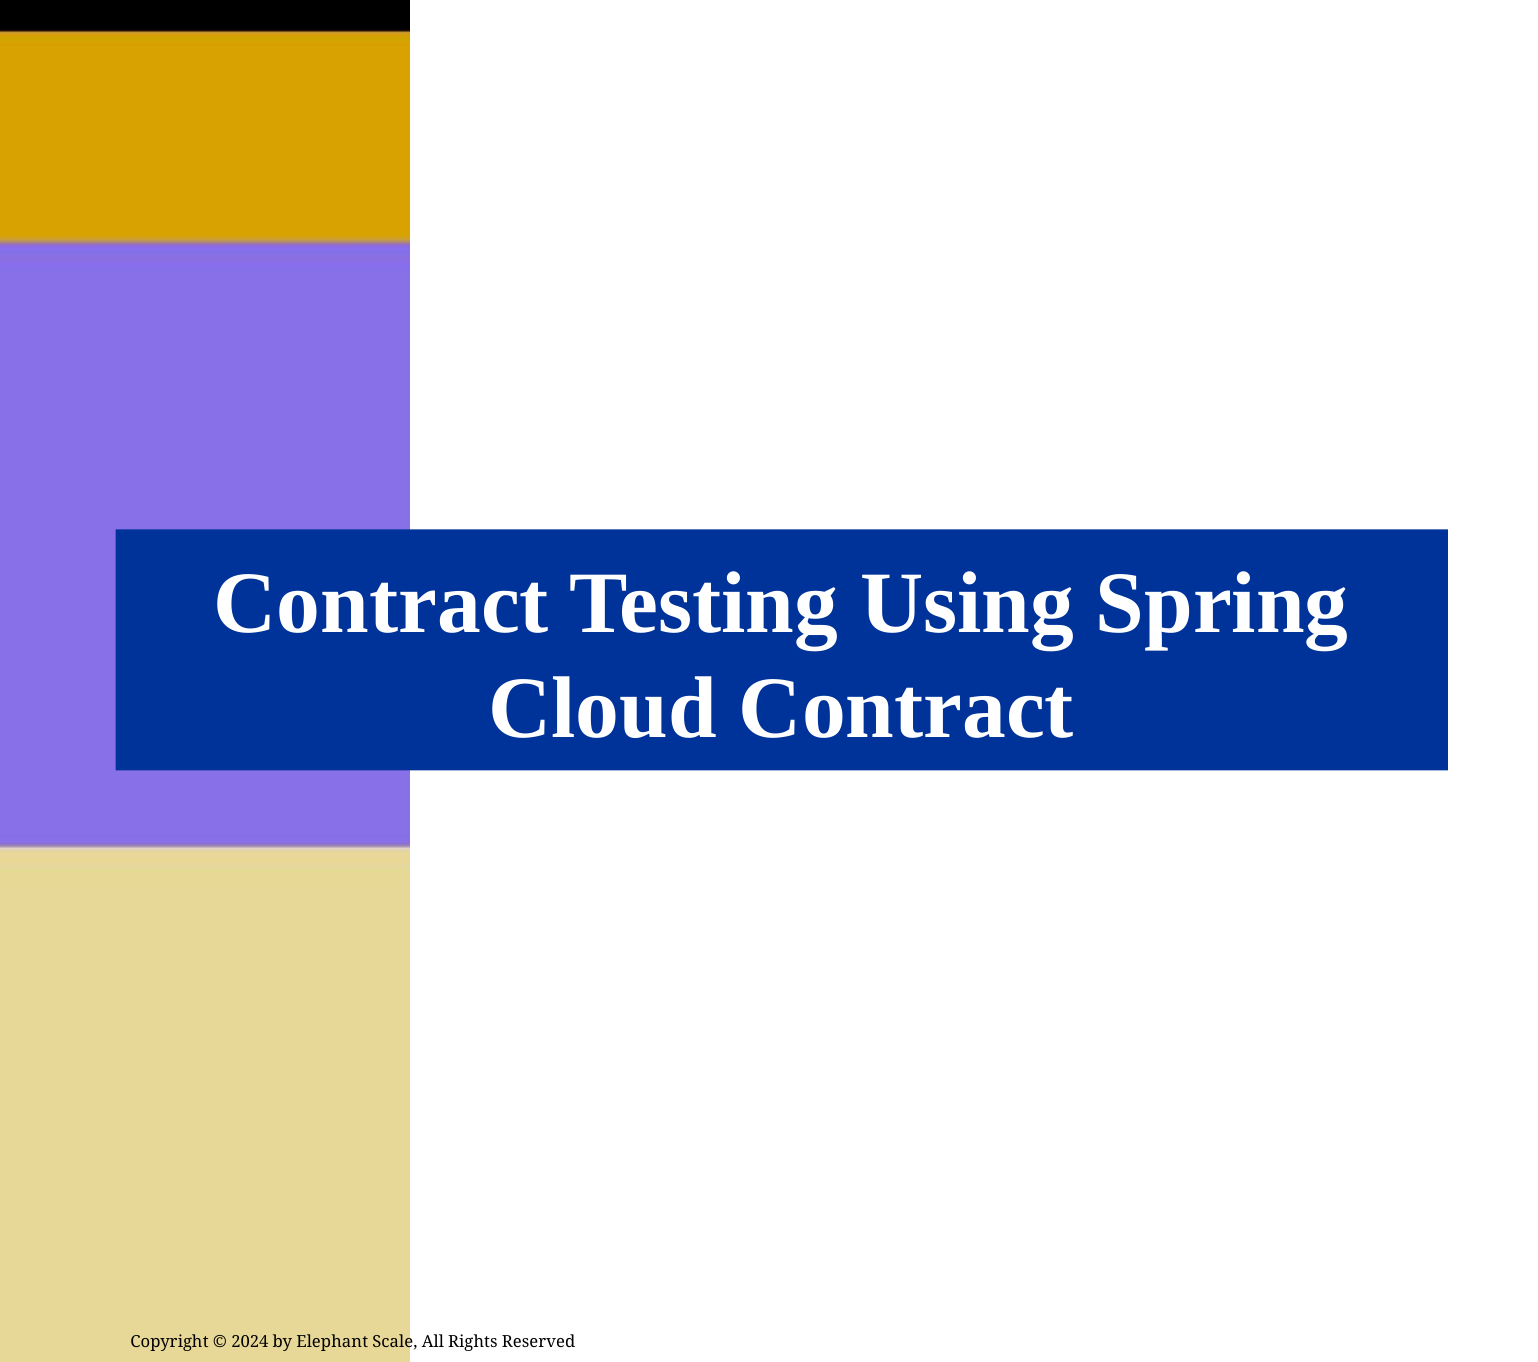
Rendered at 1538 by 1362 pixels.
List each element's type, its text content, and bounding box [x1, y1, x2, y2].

text_box Copyright © 2024 by Elephant Scale, All Rights Reserved [115, 1322, 1538, 1358]
title Contract Testing Using Spring Cloud Contract [115, 529, 1448, 771]
picture [0, 0, 410, 1362]
